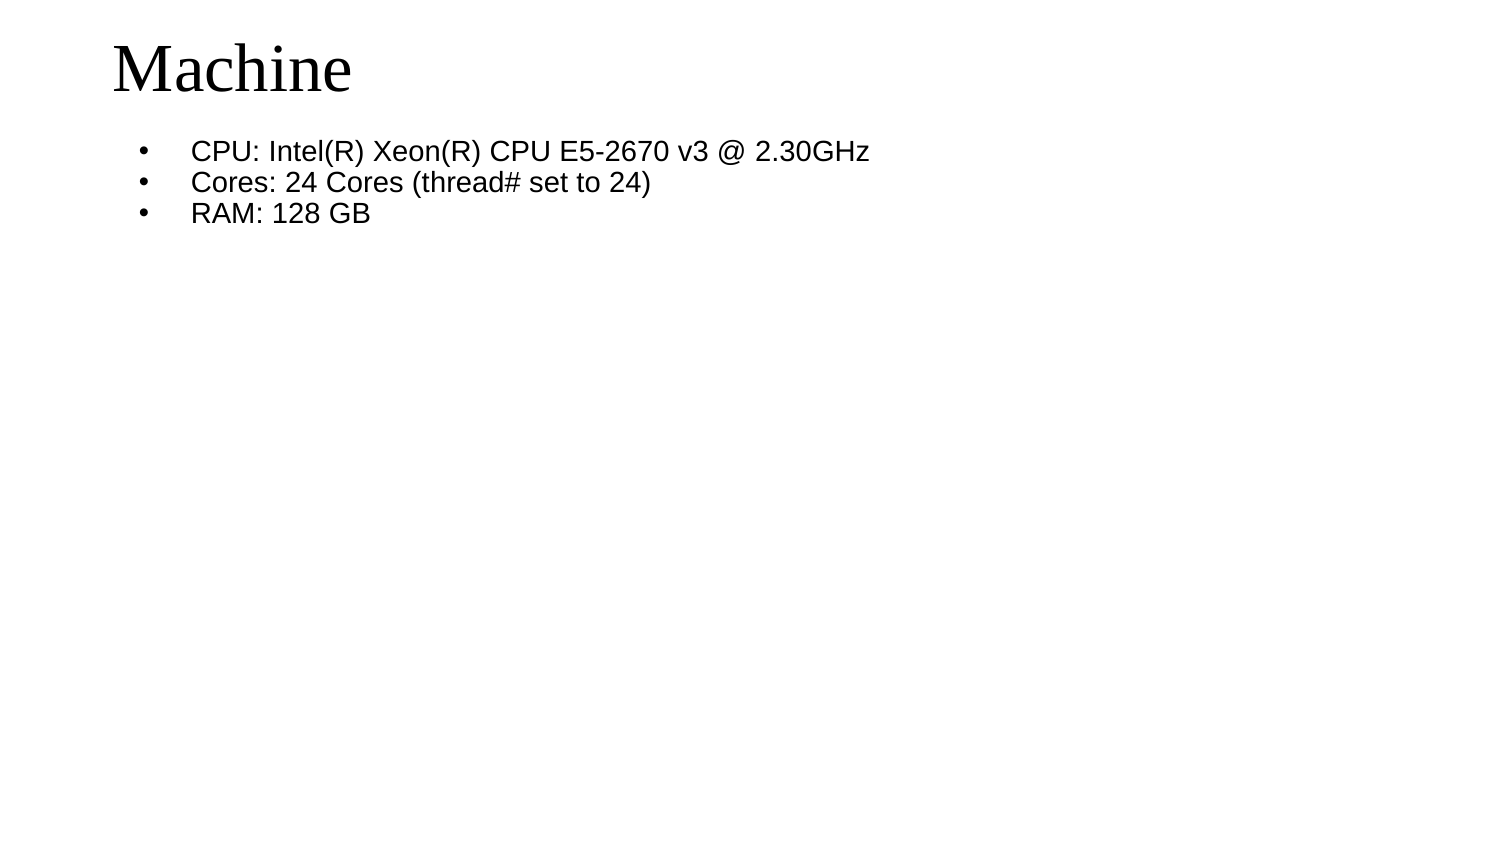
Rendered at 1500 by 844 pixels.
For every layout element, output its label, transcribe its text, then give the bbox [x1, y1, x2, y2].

list CPU: Intel(R) Xeon(R) CPU E5-2670 v3 @ 2.30GHz Cores: 24 Cores (thread# set to 24) RAM: 128 GB [104, 130, 1399, 761]
title Machine [101, 19, 1396, 120]
